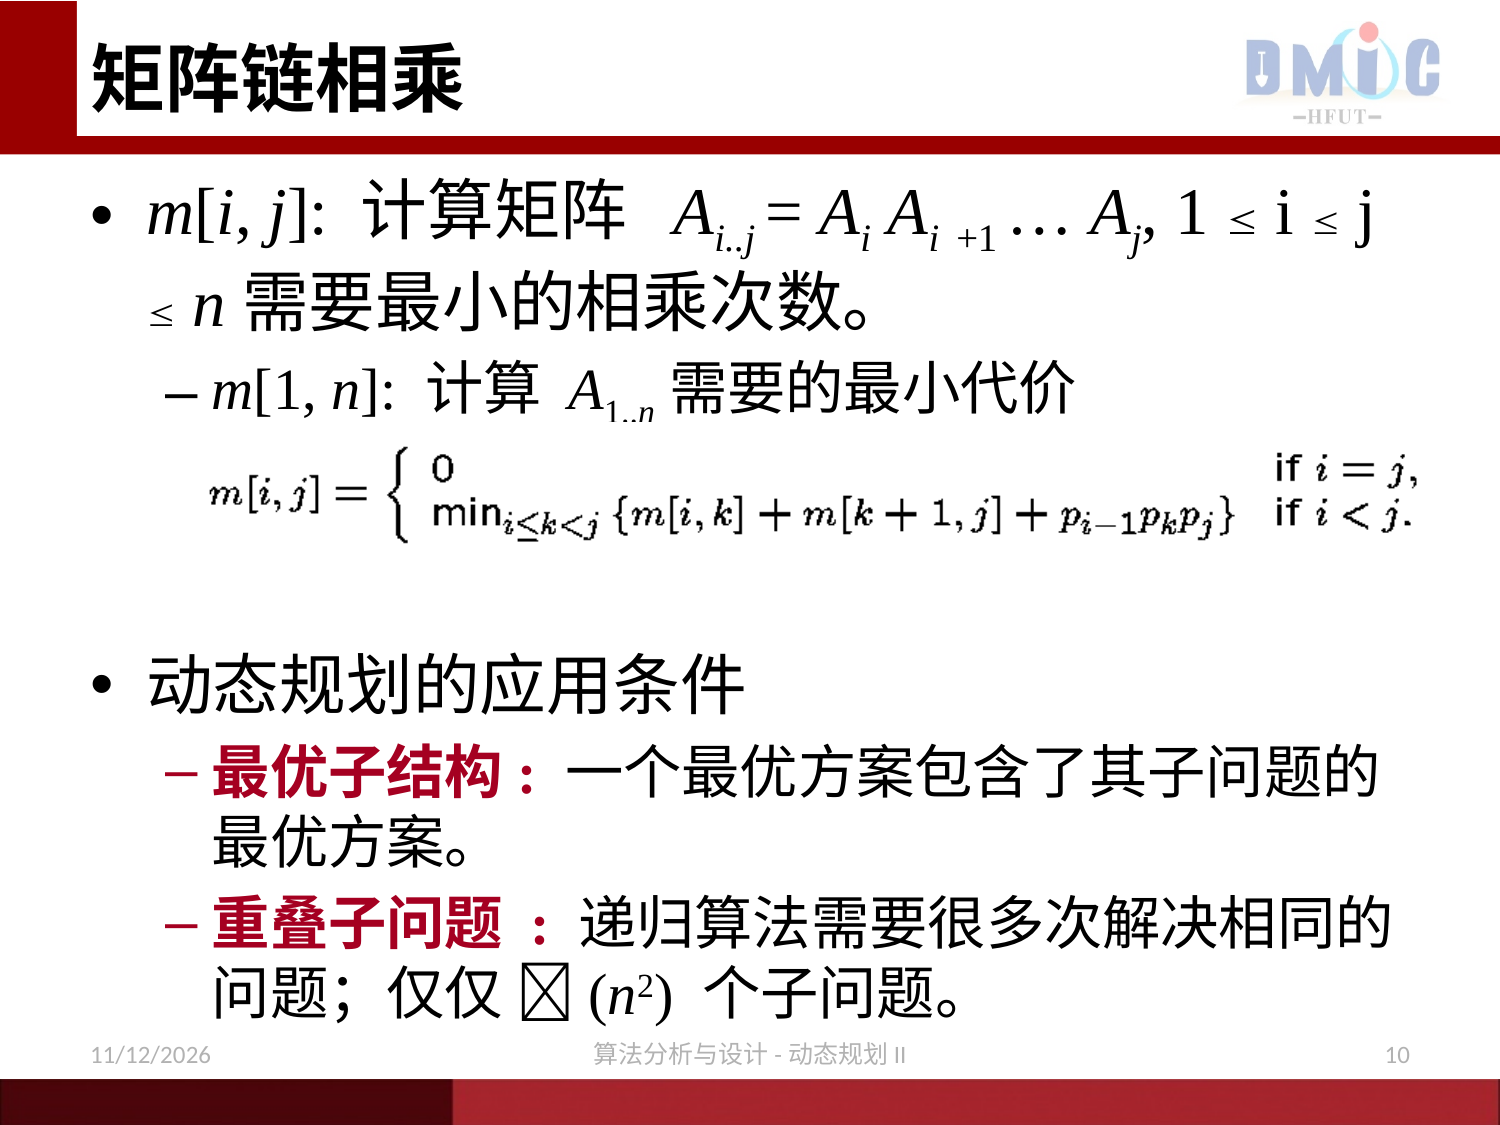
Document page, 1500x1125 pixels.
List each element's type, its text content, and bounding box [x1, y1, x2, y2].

picture [166, 422, 1447, 564]
picture [0, 1079, 1500, 1125]
list m[i, j]: 计算矩阵 Ai..j = Ai Ai +1 … Aj, 1  i  j  n需要最小的相乘次数。 m[1, n]: 计算 A1..n需要的最小代价 动态规划的应用条件 最优子结构: 一个最优方案包含了其子问题的最优方案。 重叠子问题 : 递归算法需要很多次解决相同的问题；仅仅 (n2) 个子问题。 [74, 160, 1426, 1000]
title 矩阵链相乘 [74, 20, 1426, 130]
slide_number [75, 1023, 425, 1084]
footer 算法分析与设计-动态规划II [466, 1023, 1034, 1084]
title 最优子结构 [1210, 21, 1472, 132]
slide_number 10 [1074, 1023, 1425, 1084]
